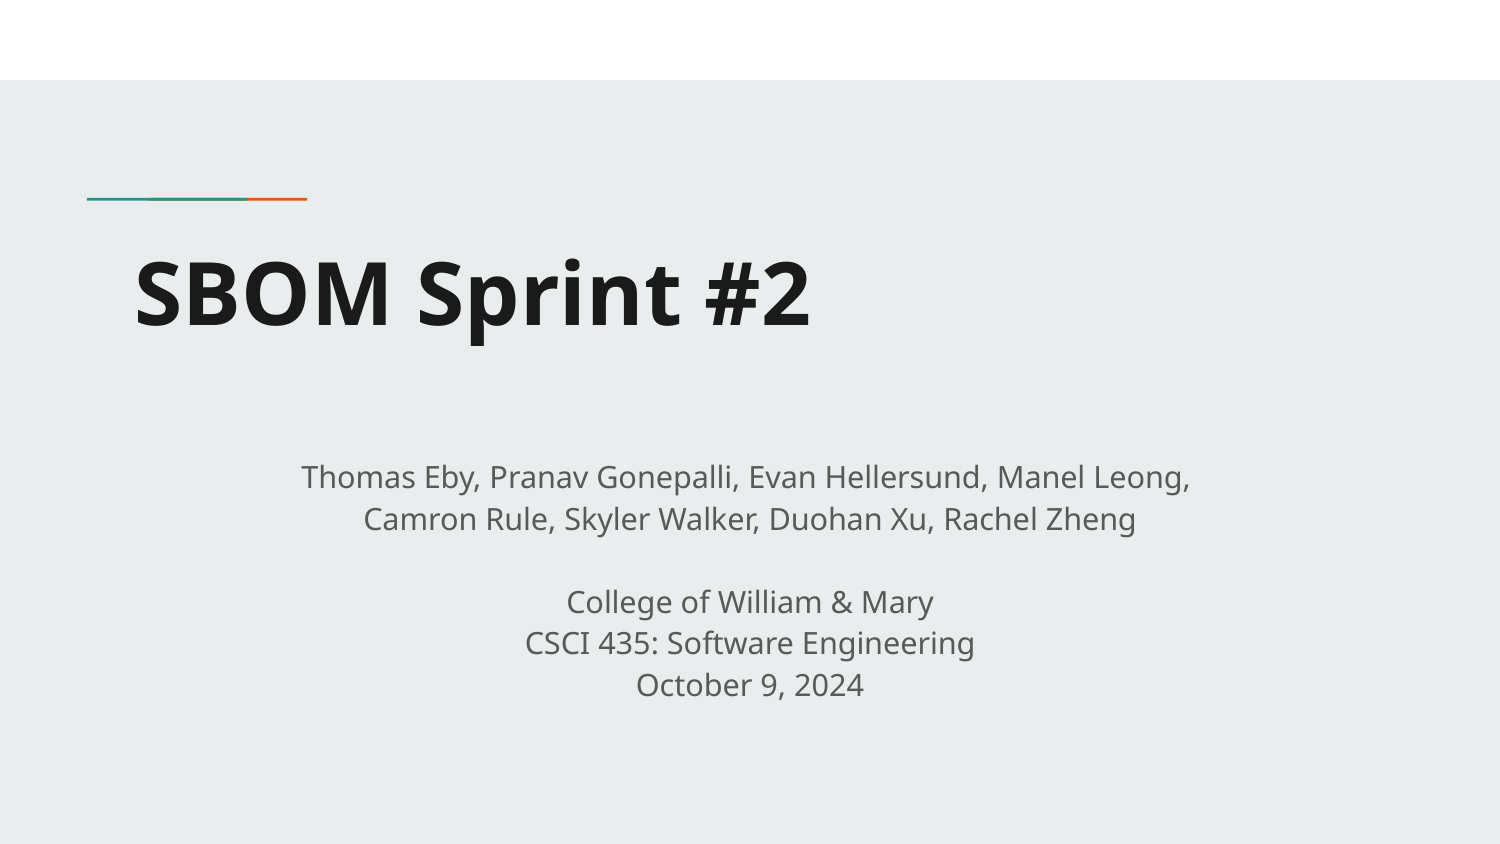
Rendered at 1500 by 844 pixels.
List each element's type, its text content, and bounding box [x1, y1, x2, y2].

title SBOM Sprint #2 [119, 216, 1381, 441]
subtitle Thomas Eby, Pranav Gonepalli, Evan Hellersund, Manel Leong, Camron Rule, Skyler Walker, Duohan Xu, Rachel Zheng College of William & Mary CSCI 435: Software Engineering October 9, 2024 [119, 441, 1381, 725]
